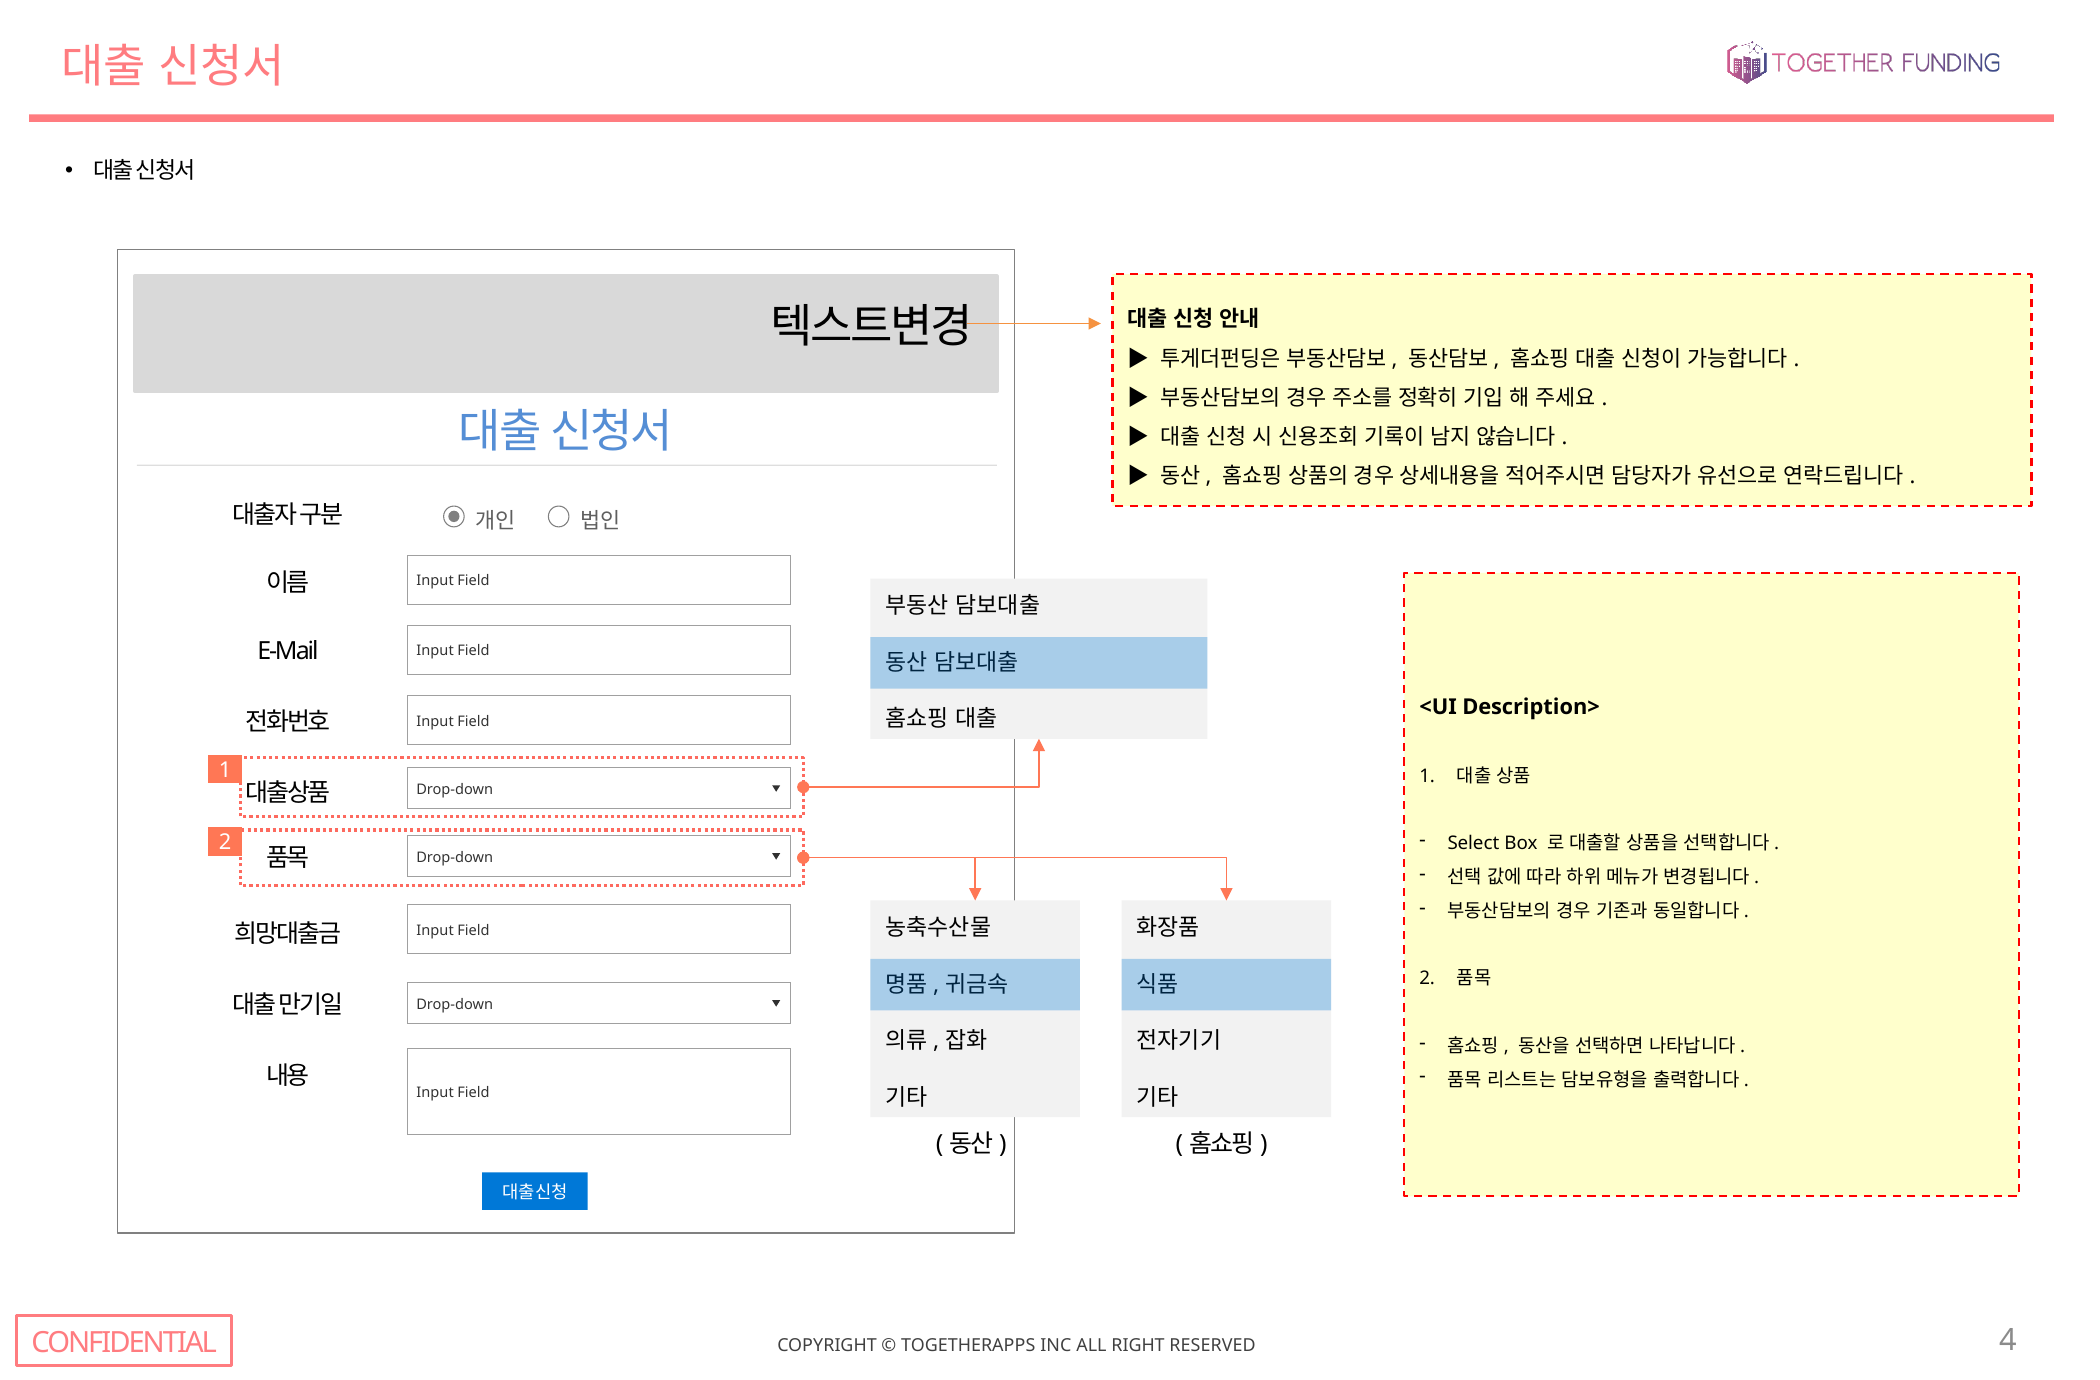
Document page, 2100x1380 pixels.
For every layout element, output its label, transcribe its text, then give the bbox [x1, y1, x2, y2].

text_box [407, 767, 791, 810]
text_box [1121, 900, 1332, 1120]
text_box [133, 274, 999, 393]
text_box (동산) [921, 1128, 1022, 1165]
text_box 내용 [251, 1052, 325, 1097]
text_box 전화번호 [230, 697, 346, 743]
text_box Input Field [407, 625, 791, 675]
text_box 대출 신청서 [444, 394, 688, 464]
text_box 희망대출금 [220, 910, 357, 956]
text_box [803, 857, 1227, 901]
text_box 대출신청 [480, 1170, 590, 1212]
text_box Input Field [407, 555, 791, 605]
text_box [208, 747, 242, 792]
text_box (홈쇼핑) [1160, 1128, 1283, 1165]
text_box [407, 982, 791, 1025]
text_box [115, 247, 1017, 1235]
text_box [803, 740, 1040, 788]
text_box [238, 828, 805, 887]
text_box 대출자 구분 [217, 490, 359, 536]
picture [1725, 39, 2005, 85]
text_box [407, 835, 791, 878]
text_box Input Field [407, 695, 791, 745]
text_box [870, 910, 1081, 1120]
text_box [548, 500, 621, 532]
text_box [208, 820, 242, 864]
text_box 대출 만기일 [217, 981, 359, 1027]
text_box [443, 500, 516, 532]
text_box <UI Description> 대출 상품 Select Box 로 대출할 상품을 선택합니다. 선택 값에 따라 하위 메뉴가 변경됩니다. 부동산담보의 경우 기존과 동일합니다. 품목 홈쇼핑, 동산을 선택하면 나타납니다. 품목 리스트는 담보유형을 출력합니다. [1402, 571, 2021, 1199]
text_box [238, 755, 805, 819]
text_box Input Field [407, 1048, 791, 1135]
text_box 대출 신청서 [50, 148, 211, 191]
text_box 대출상품 [230, 801, 240, 814]
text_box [870, 578, 1208, 741]
text_box E-Mail [242, 627, 334, 672]
title 대출 신청서 [45, 0, 531, 127]
text_box 이름 [251, 559, 325, 604]
text_box Input Field [407, 904, 791, 954]
text_box 대출 신청 안내 ▶ 투게더펀딩은 부동산담보, 동산담보, 홈쇼핑 대출 신청이 가능합니다. ▶ 부동산담보의 경우 주소를 정확히 기입 해 주세요. ▶ 대출 신청 시 신용조회 기록이 남지 않습니다. ▶ 동산, 홈쇼핑 상품의 경우 상세내용을 적어주시면 담당자가 유선으로 연락드립니다. [1110, 272, 2034, 508]
slide_number 4 [1541, 1303, 2032, 1378]
text_box 텍스트변경 [755, 289, 988, 360]
